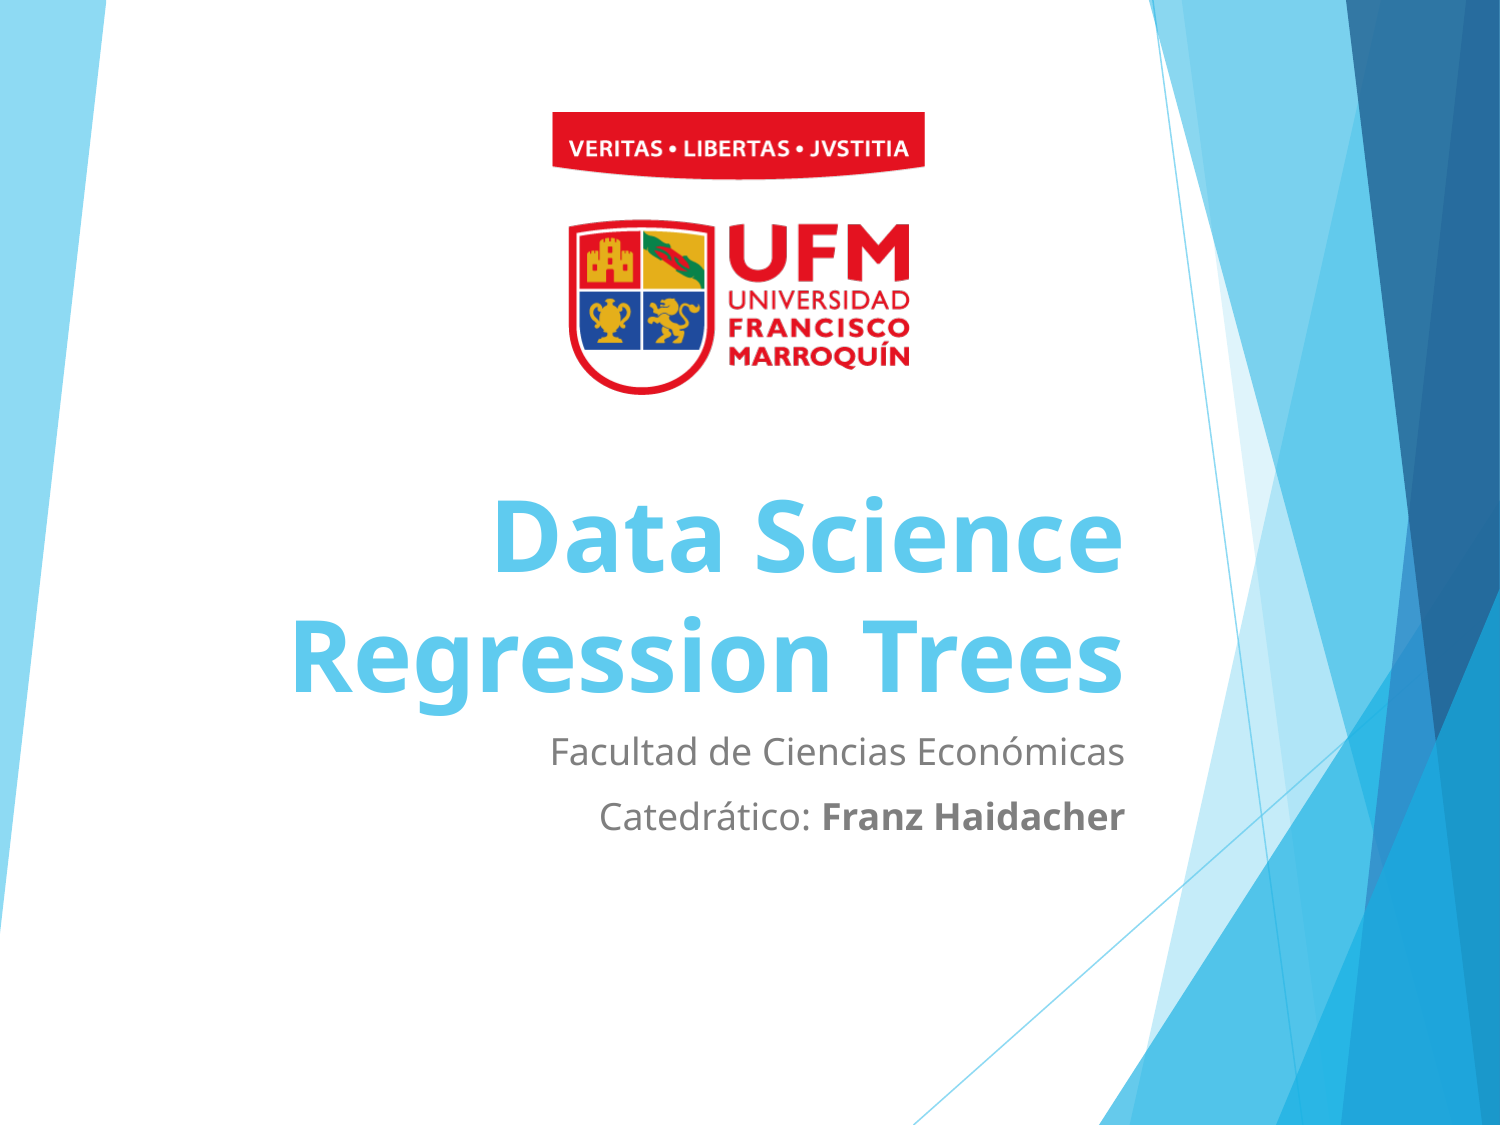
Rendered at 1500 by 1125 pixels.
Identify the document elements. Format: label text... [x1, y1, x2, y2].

title Data Science Regression Trees [0, 450, 1141, 721]
subtitle Facultad de Ciencias Económicas Catedrático: Franz Haidacher [185, 720, 1141, 900]
picture [549, 112, 930, 406]
